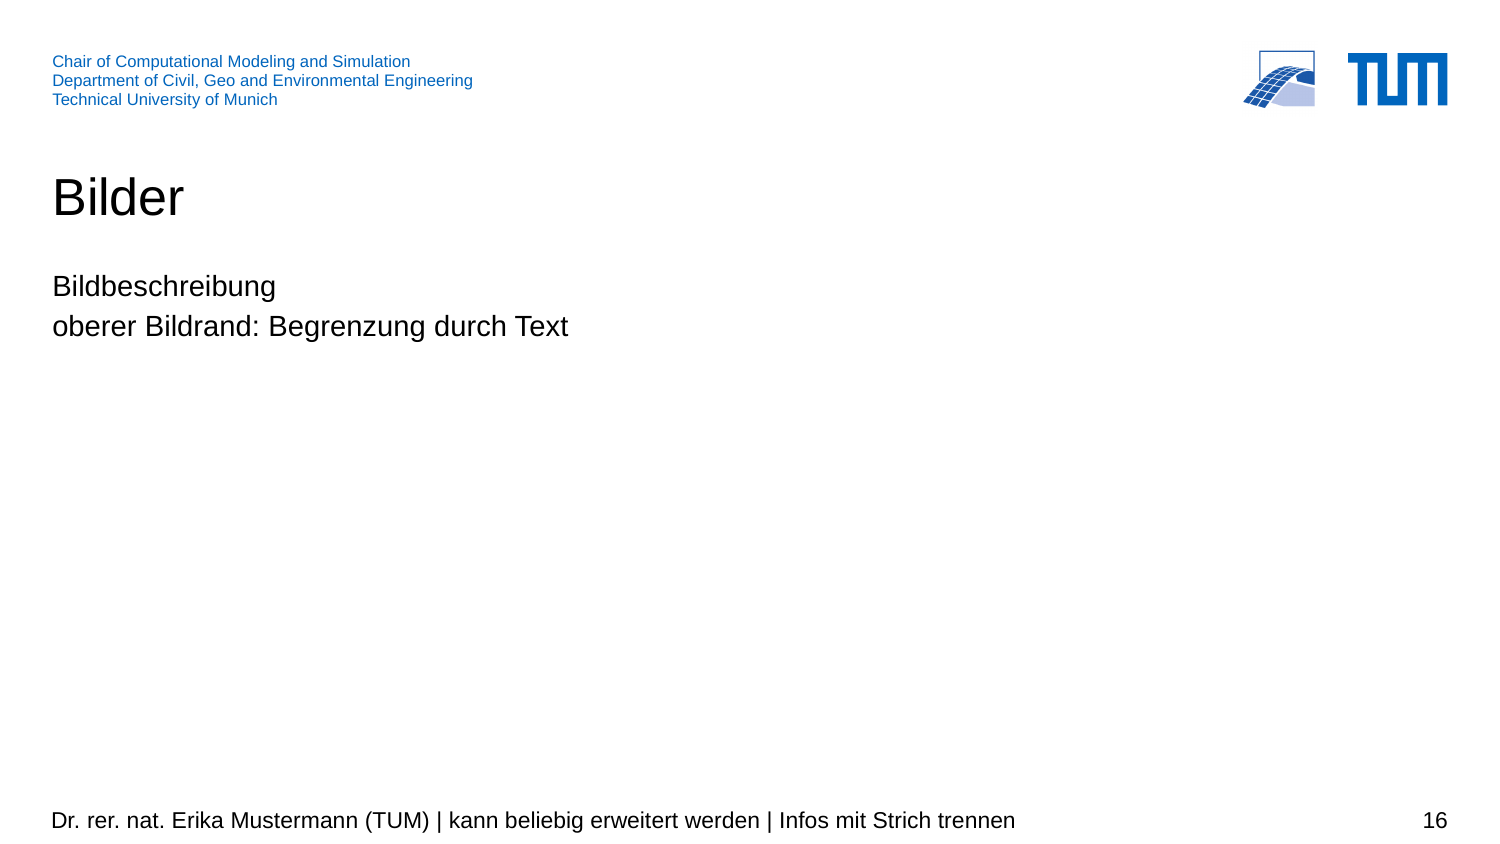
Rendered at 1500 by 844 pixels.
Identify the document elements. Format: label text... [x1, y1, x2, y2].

footer Dr. rer. nat. Erika Mustermann (TUM) | kann beliebig erweitert werden | Infos mit Strich trennen [51, 796, 1112, 842]
picture [1242, 41, 1318, 117]
slide_number 16 [1112, 796, 1448, 842]
list Bildbeschreibung oberer Bildrand: Begrenzung durch Text [52, 262, 1449, 346]
title Bilder [52, 159, 1449, 227]
